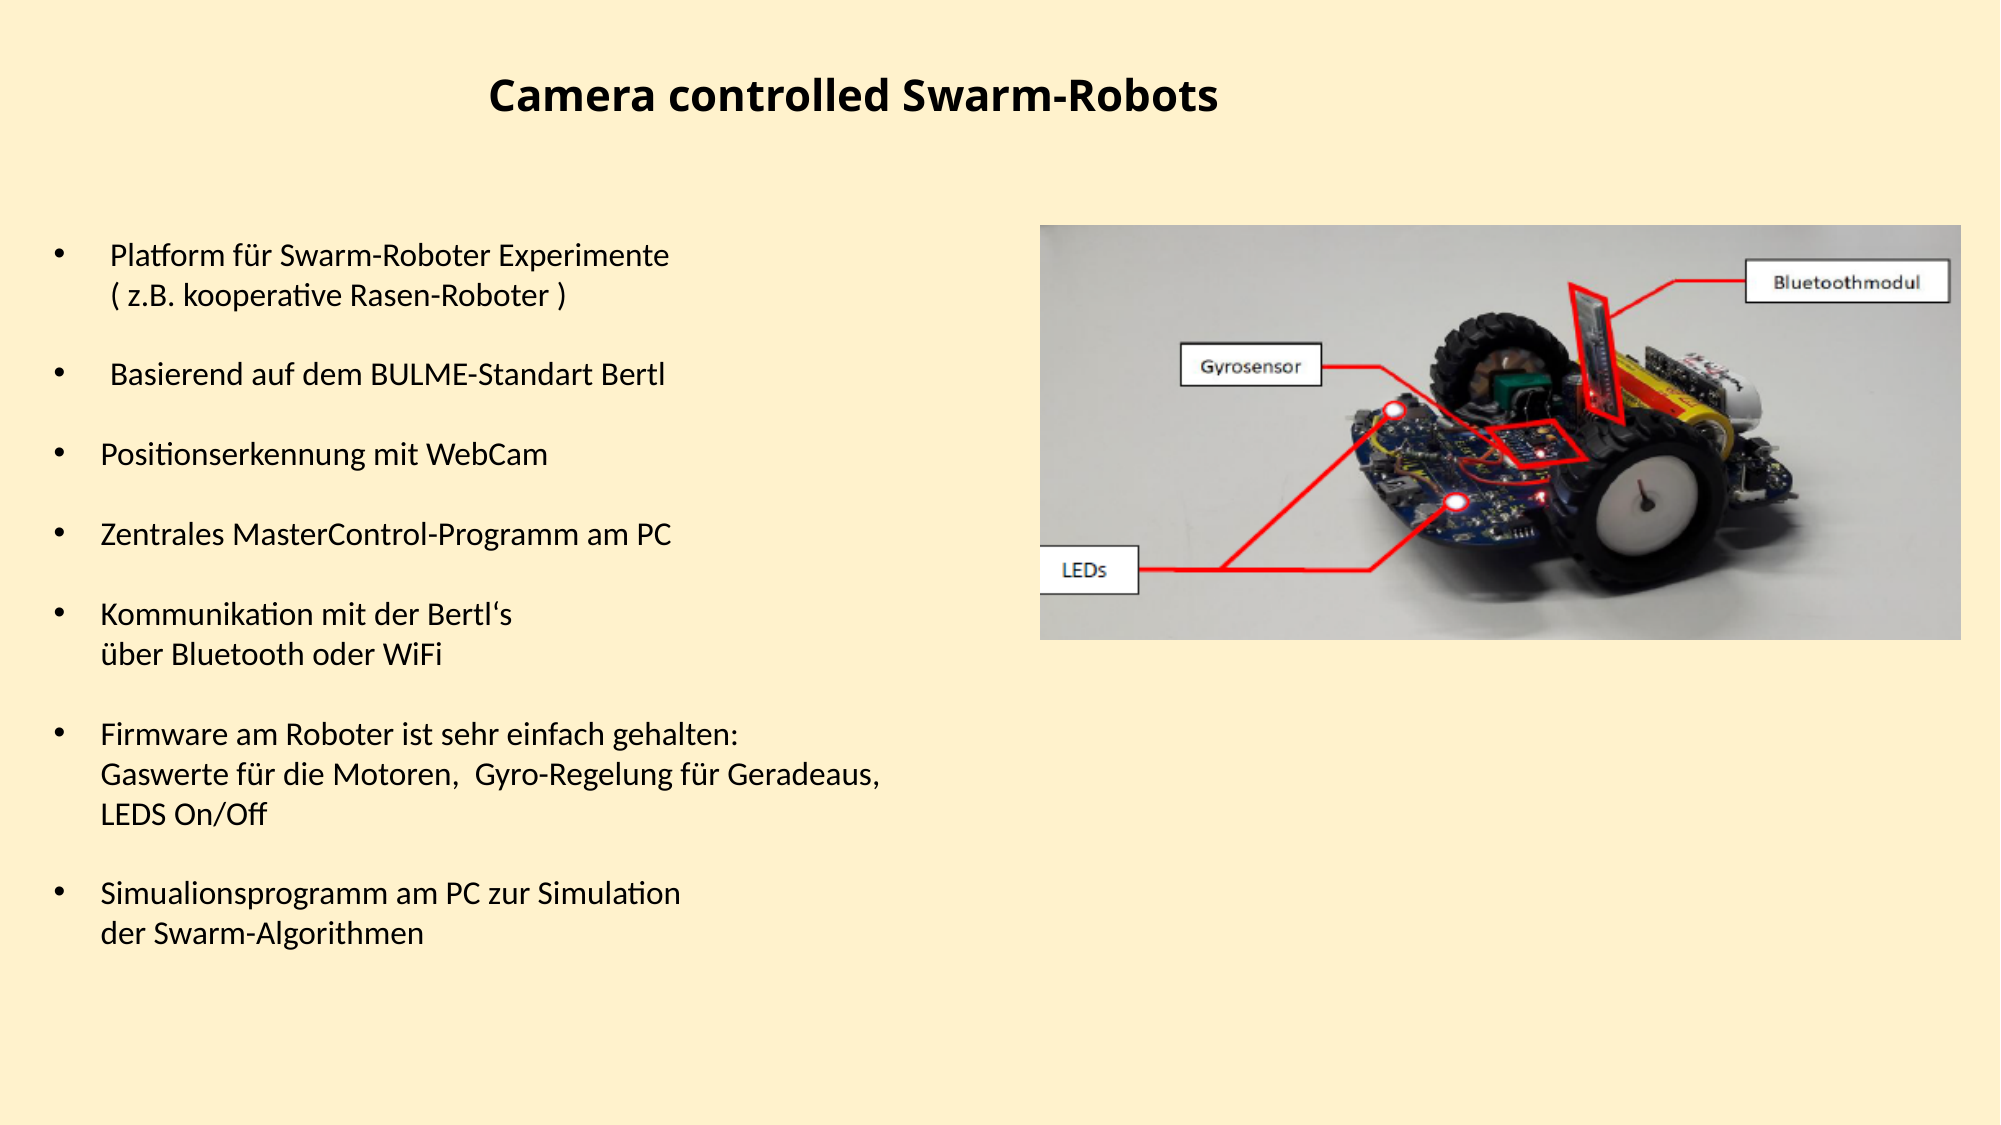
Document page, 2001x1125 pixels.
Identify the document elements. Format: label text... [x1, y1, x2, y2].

text_box Platform für Swarm-Roboter Experimente ( z.B. kooperative Rasen-Roboter ) Basierend auf dem BULME-Standart Bertl Positionserkennung mit WebCam Zentrales MasterControl-Programm am PC Kommunikation mit der Bertl‘s über Bluetooth oder WiFi Firmware am Roboter ist sehr einfach gehalten: Gaswerte für die Motoren, Gyro-Regelung für Geradeaus, LEDS On/Off Simualionsprogramm am PC zur Simulation der Swarm-Algorithmen [38, 225, 973, 959]
title Camera controlled Swarm-Robots [402, 54, 1306, 141]
picture [1040, 225, 1961, 640]
